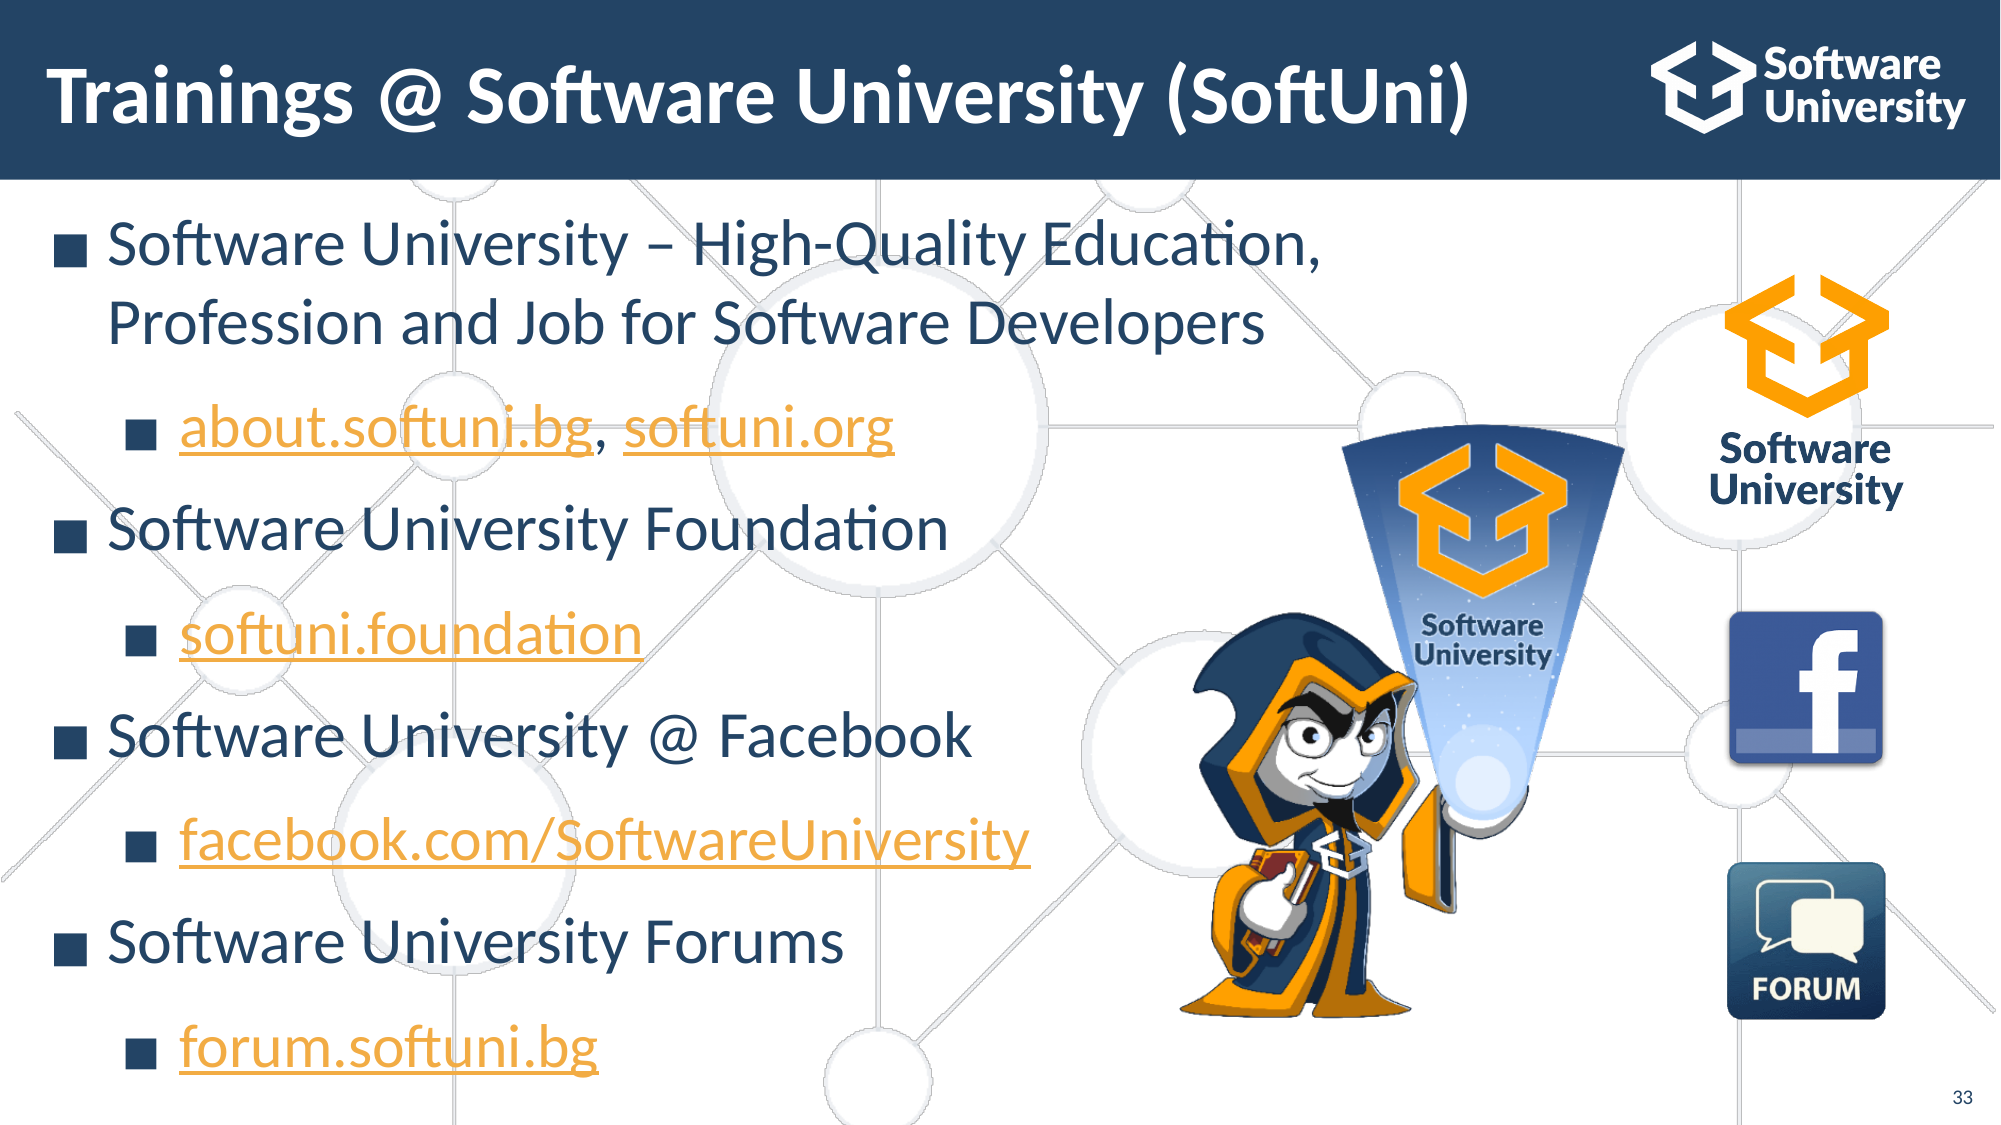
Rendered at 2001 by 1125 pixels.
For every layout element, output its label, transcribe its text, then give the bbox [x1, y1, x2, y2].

list Software University – High-Quality Education, Profession and Job for Software Developers about.softuni.bg, softuni.org Software University Foundation softuni.foundation Software University @ Facebook facebook.com/SoftwareUniversity Software University Forums forum.softuni.bg [31, 193, 1458, 1094]
picture [0, 180, 2000, 1125]
picture [1651, 41, 1966, 134]
slide_number ‹#› [1927, 1067, 1989, 1117]
title Trainings @ Software University (SoftUni) [28, 17, 1627, 163]
